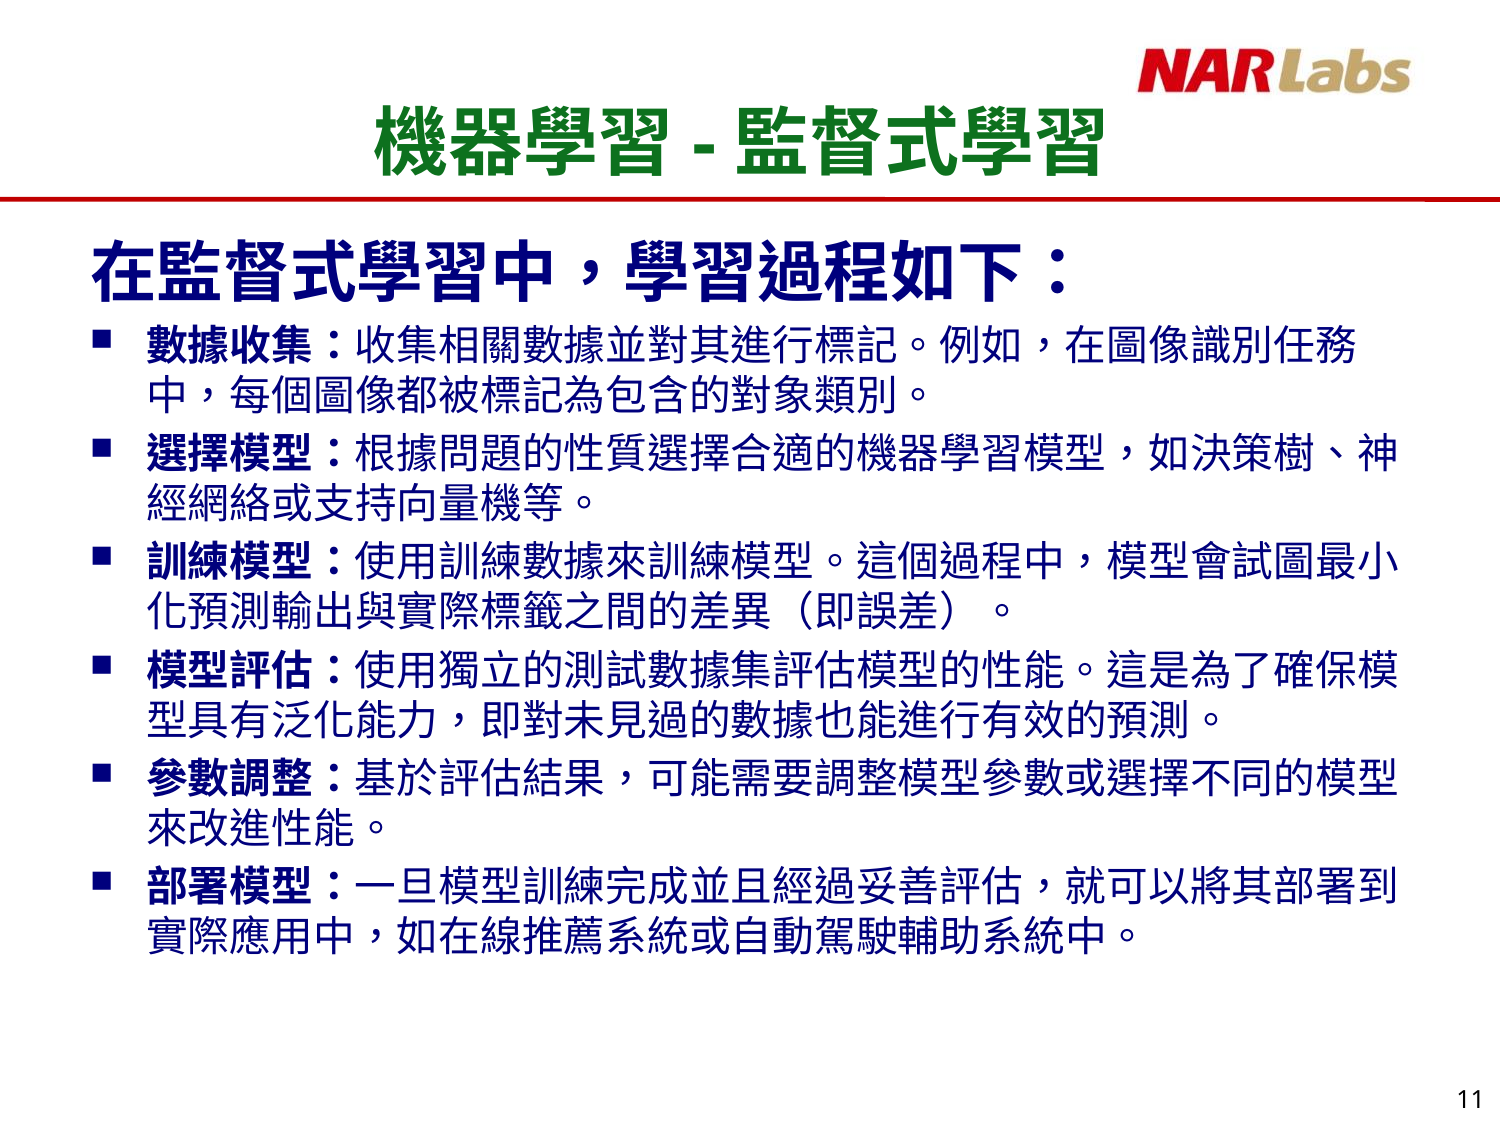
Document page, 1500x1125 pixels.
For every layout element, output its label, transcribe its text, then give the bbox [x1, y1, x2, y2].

slide_number 11 [1149, 1012, 1500, 1125]
title 機器學習-監督式學習 [73, 81, 1410, 198]
picture [0, 202, 1500, 1070]
list 在監督式學習中，學習過程如下： 數據收集：收集相關數據並對其進行標記。例如，在圖像識別任務中，每個圖像都被標記為包含的對象類別。 選擇模型：根據問題的性質選擇合適的機器學習模型，如決策樹、神經網絡或支持向量機等。 訓練模型：使用訓練數據來訓練模型。這個過程中，模型會試圖最小化預測輸出與實際標籤之間的差異（即誤差）。 模型評估：使用獨立的測試數據集評估模型的性能。這是為了確保模型具有泛化能力，即對未見過的數據也能進行有效的預測。 參數調整：基於評估結果，可能需要調整模型參數或選擇不同的模型來改進性能。 部署模型：一旦模型訓練完成並且經過妥善評估，就可以將其部署到實際應用中，如在線推薦系統或自動駕駛輔助系統中。 [75, 222, 1425, 988]
picture [0, 0, 1500, 197]
